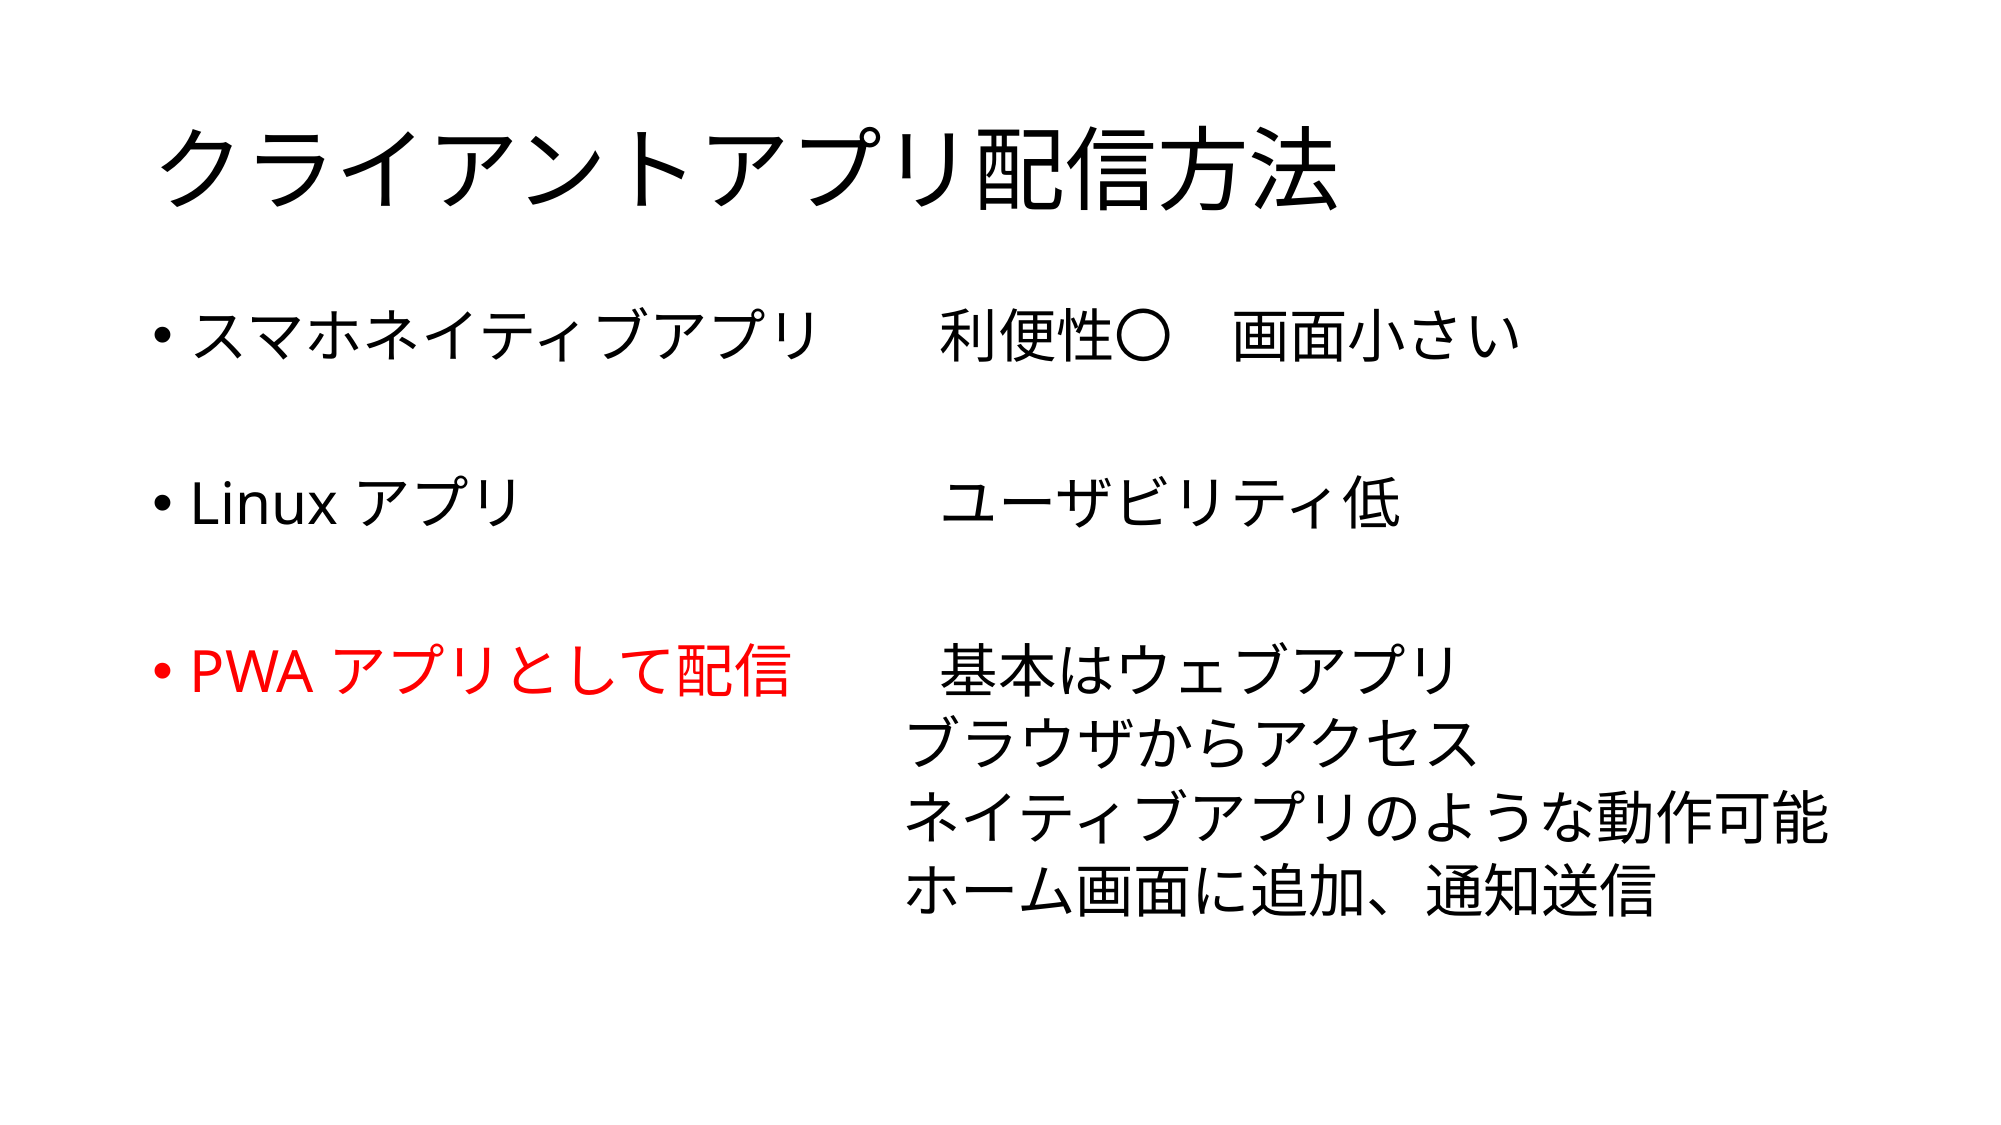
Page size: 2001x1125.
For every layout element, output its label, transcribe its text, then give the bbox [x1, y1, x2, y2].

title クライアントアプリ配信方法 [137, 65, 1863, 283]
list スマホネイティブアプリ 利便性〇 画面小さい Linuxアプリ ユーザビリティ低 PWAアプリとして配信 基本はウェブアプリ ブラウザからアクセス ネイティブアプリのような動作可能 ホーム画面に追加、通知送信 [137, 299, 1863, 1014]
